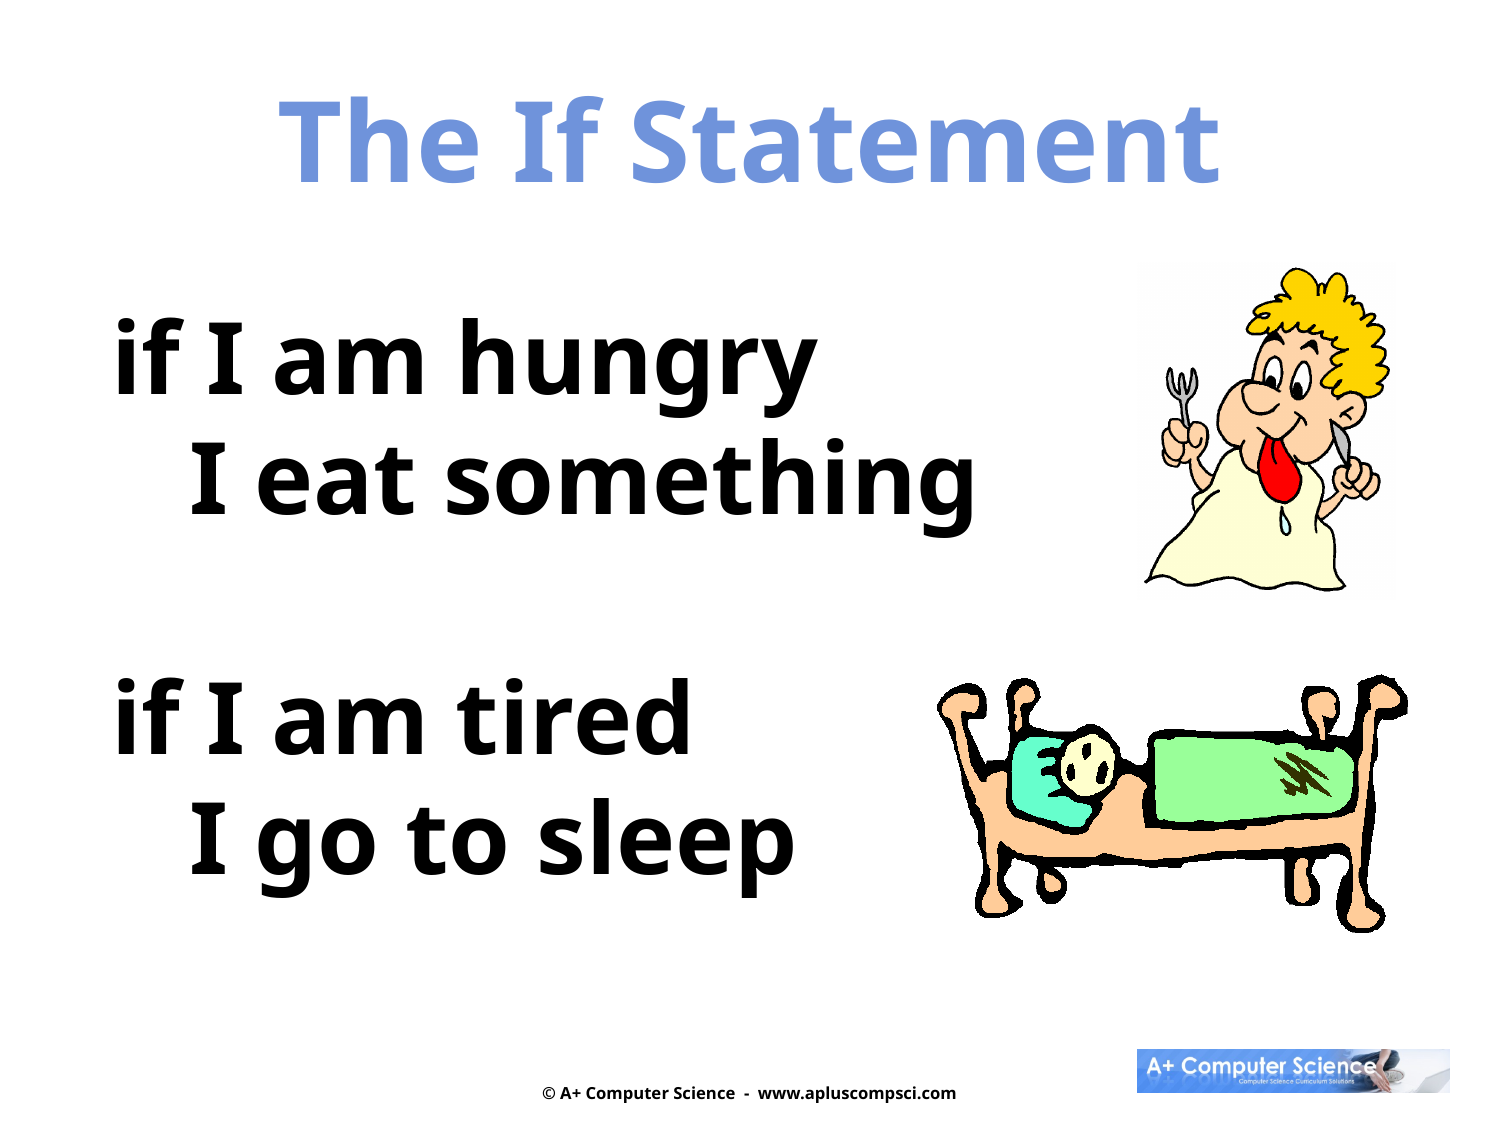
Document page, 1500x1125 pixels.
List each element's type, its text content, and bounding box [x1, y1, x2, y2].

picture [937, 674, 1408, 933]
footer © A+ Computer Science - www.apluscompsci.com [512, 1024, 988, 1101]
picture [1137, 262, 1396, 600]
picture [1137, 1049, 1450, 1093]
text_box The If Statement [0, 62, 1500, 213]
text_box if I am hungry I eat something if I am tired I go to sleep [96, 287, 997, 902]
